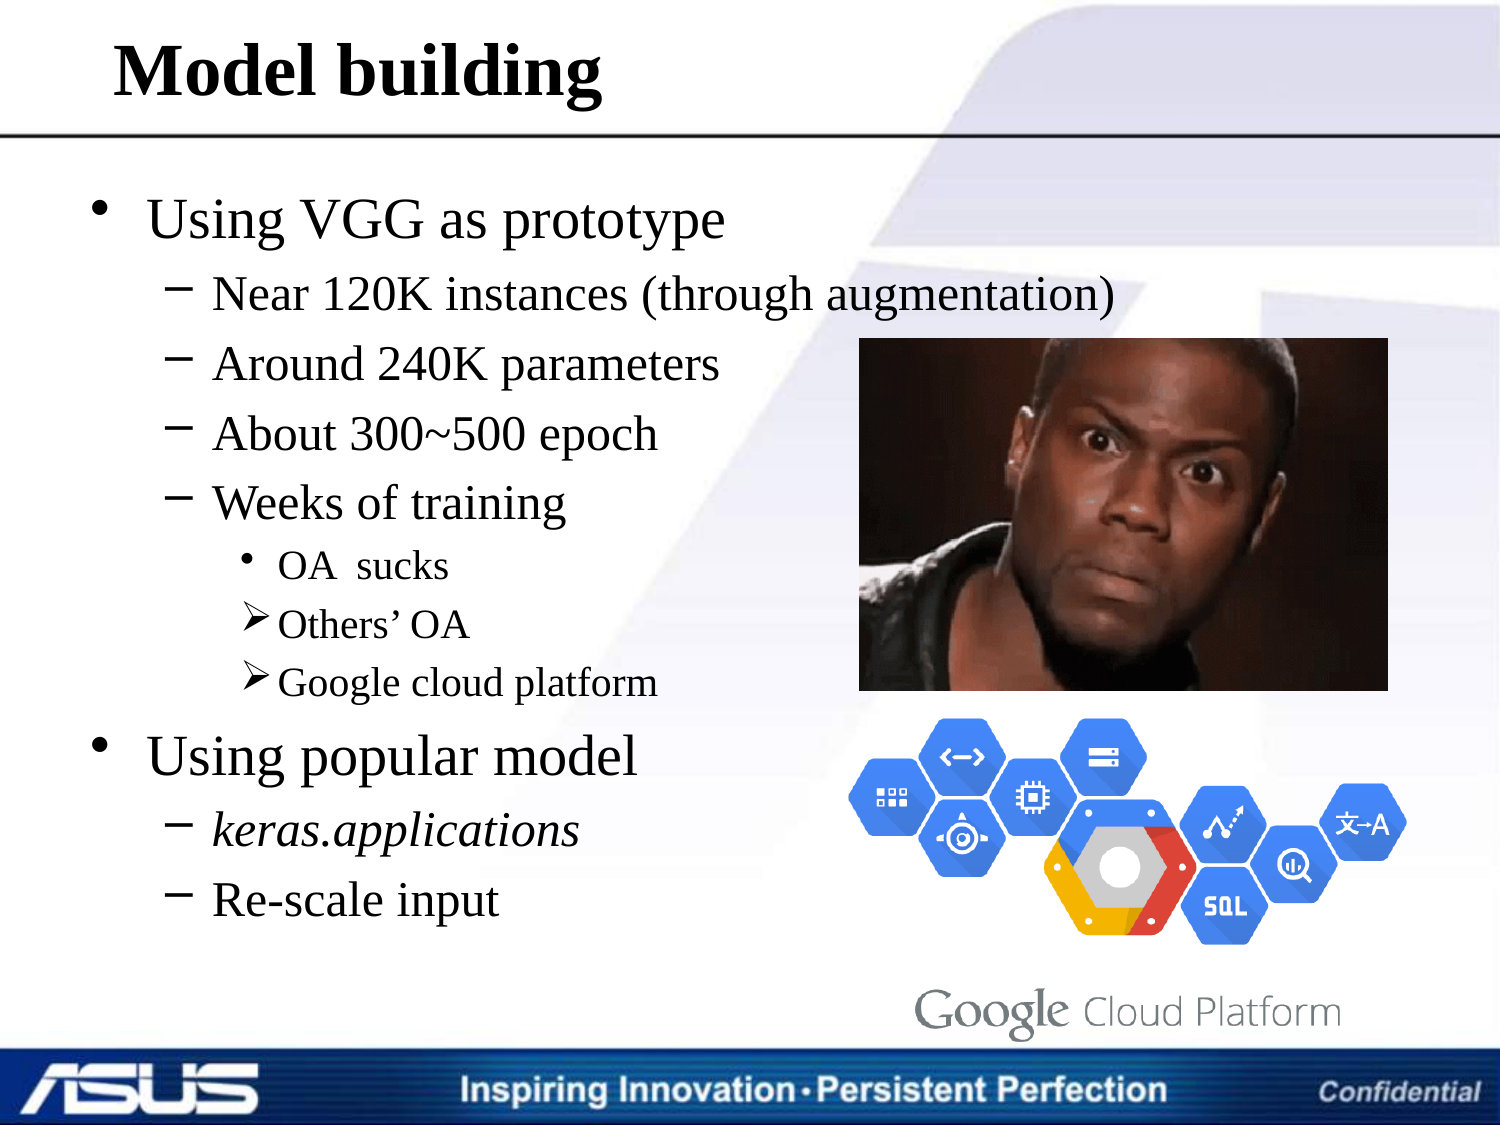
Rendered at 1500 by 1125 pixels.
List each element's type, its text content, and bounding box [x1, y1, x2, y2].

picture [0, 0, 1500, 1125]
title Model building [98, 0, 1436, 136]
list Using VGG as prototype Near 120K instances (through augmentation) Around 240K parameters About 300~500 epoch Weeks of training OA sucks Others’ OA Google cloud platform Using popular model keras.applications Re-scale input [75, 172, 1425, 1005]
